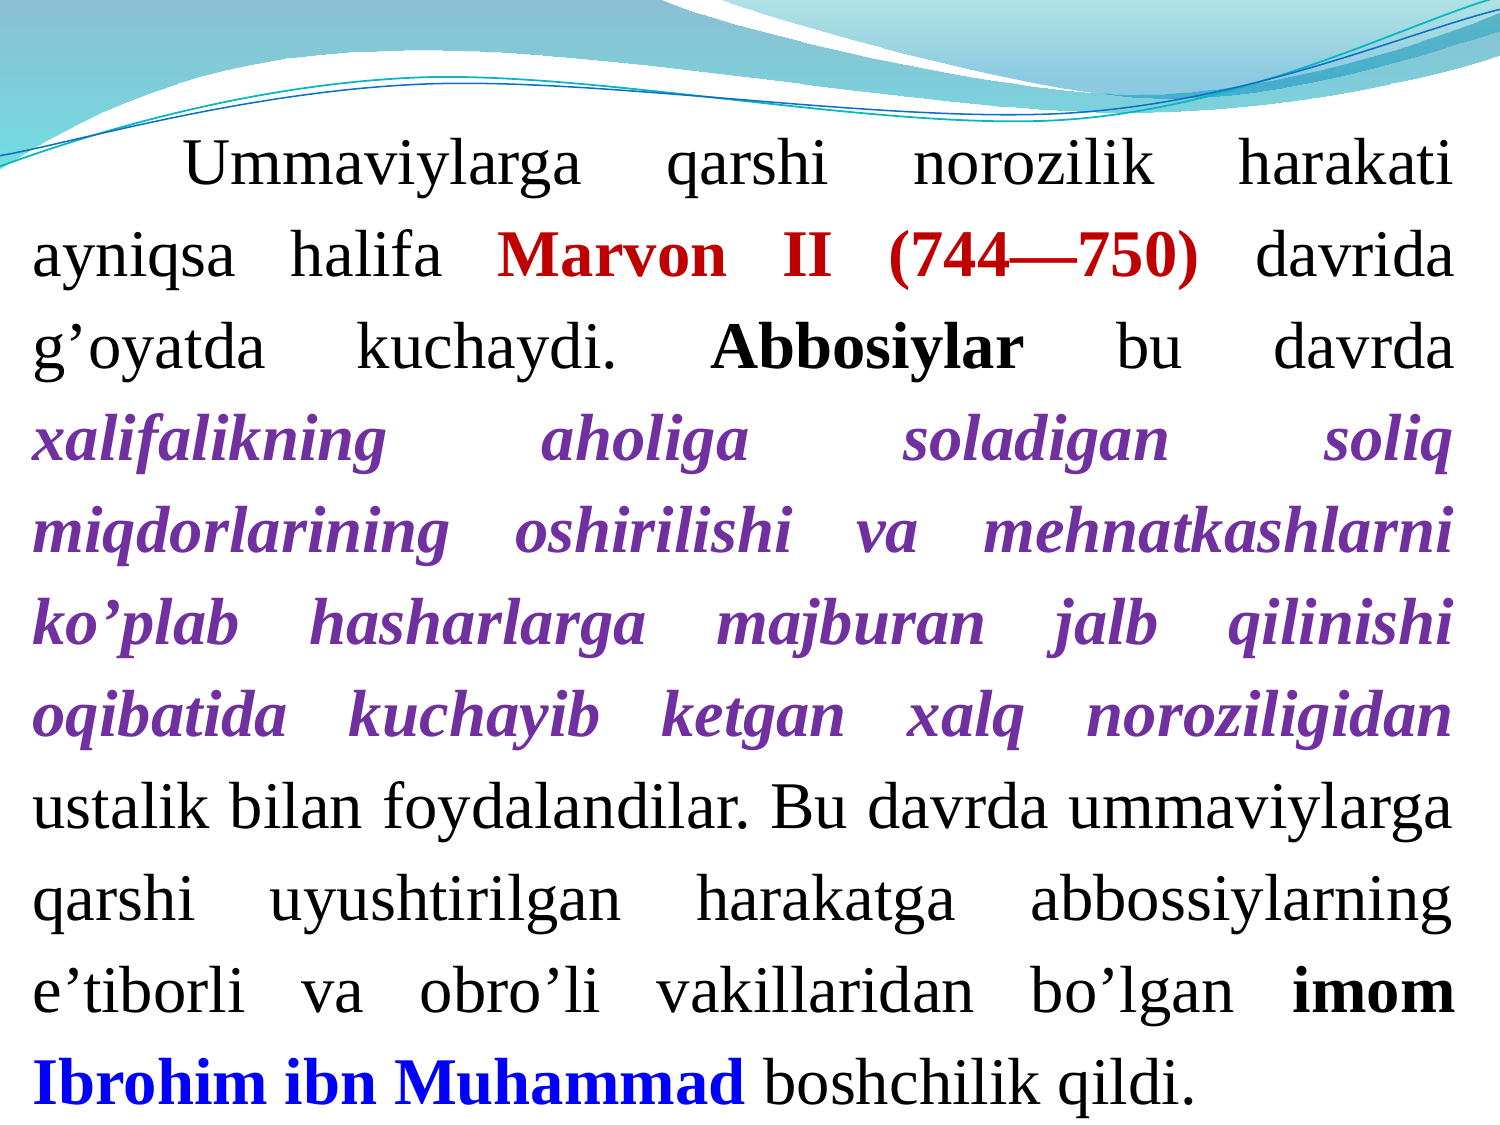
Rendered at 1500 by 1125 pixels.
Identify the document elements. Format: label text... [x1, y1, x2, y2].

text_box Ummaviylarga qarshi norozilik harakati ayniqsa halifa Marvon II (744—750) davrida g’oyatda kuchaydi. Abbosiylar bu davrda xalifalikning aholiga soladigan soliq miqdorlarining oshirilishi va mehnatkashlarni ko’plab hasharlarga majburan jalb qilinishi oqibatida kuchayib ketgan xalq noroziligidan ustalik bilan foydalandilar. Bu davrda ummaviylarga qarshi uyushtirilgan harakatga abbossiylarning e’tiborli va obro’li vakillaridan bo’lgan imom Ibrohim ibn Muhammad boshchilik qildi. [17, 98, 1471, 1125]
